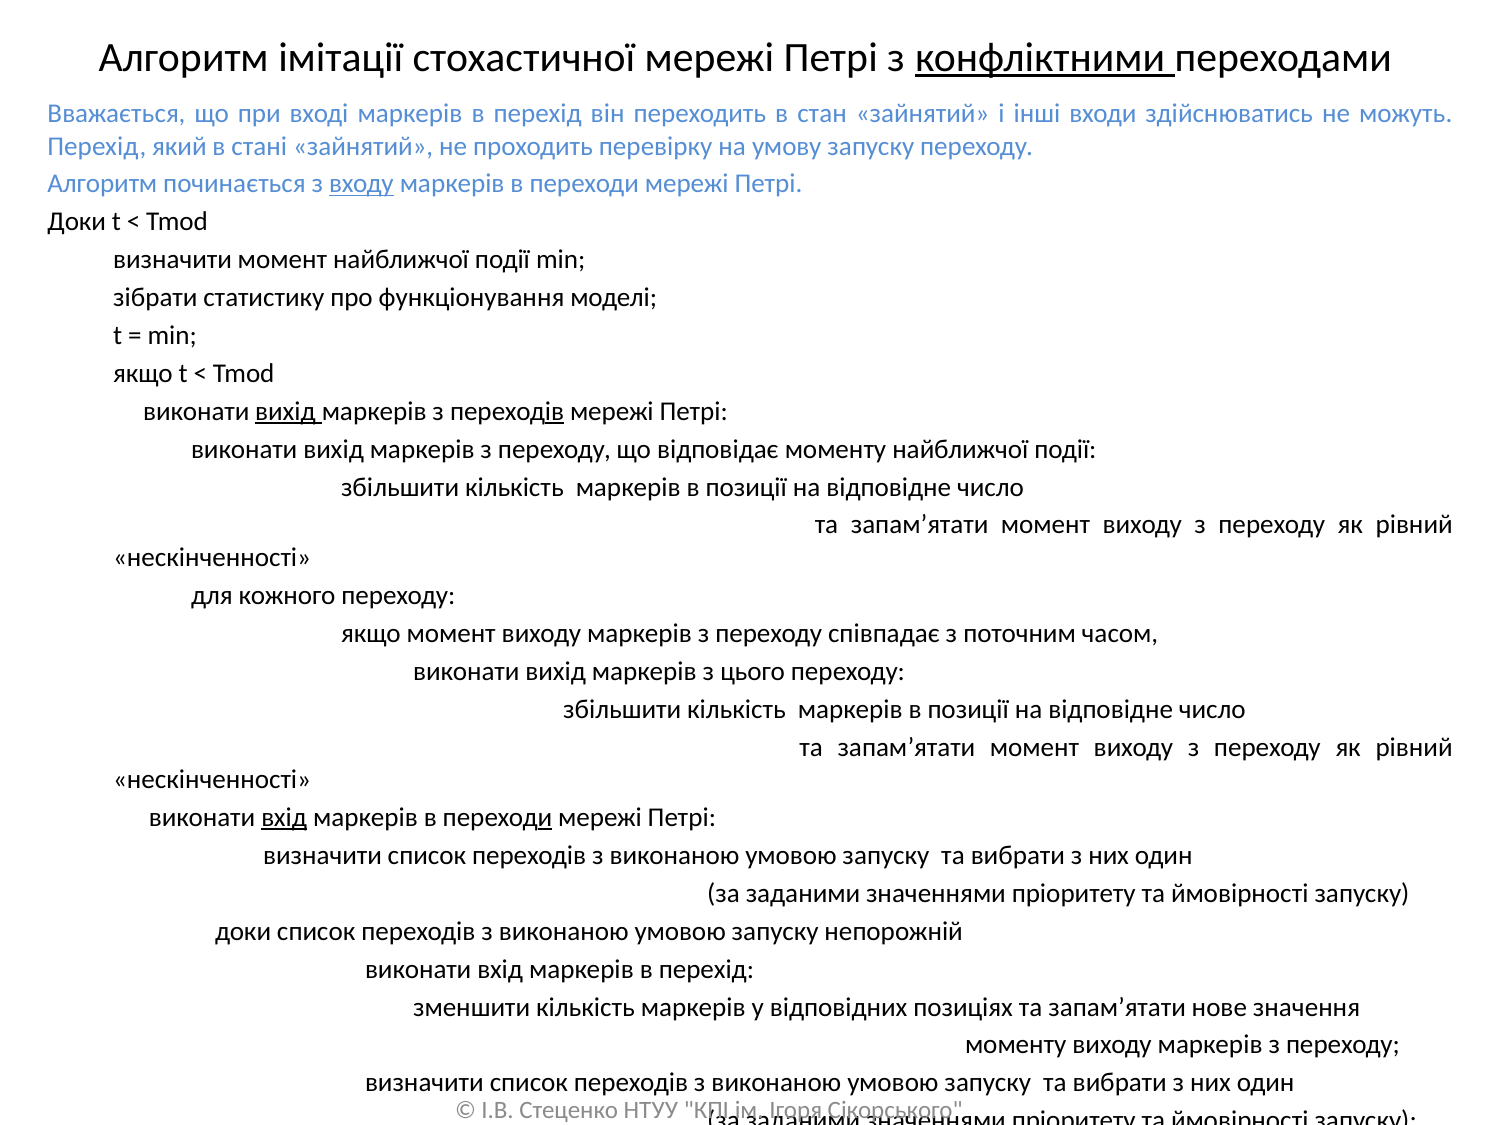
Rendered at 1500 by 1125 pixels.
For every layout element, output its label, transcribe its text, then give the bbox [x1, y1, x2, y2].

list Вважається, що при вході маркерів в перехід він переходить в стан «зайнятий» і інші входи здійснюватись не можуть. Перехід, який в стані «зайнятий», не проходить перевірку на умову запуску переходу. Алгоритм починається з входу маркерів в переходи мережі Петрі. Доки t < Tmod визначити момент найближчої події min; зібрати статистику про функціонування моделі; t = min; якщо t < Tmod виконати вихід маркерів з переходів мережі Петрі: виконати вихід маркерів з переходу, що відповідає моменту найближчої події: збільшити кількість маркерів в позиції на відповідне число та запам’ятати момент виходу з переходу як рівний «нескінченності» для кожного переходу: якщо момент виходу маркерів з переходу співпадає з поточним часом, виконати вихід маркерів з цього переходу: збільшити кількість маркерів в позиції на відповідне число та запам’ятати момент виходу з переходу як рівний «нескінченності» виконати вхід маркерів в переходи мережі Петрі: визначити список переходів з виконаною умовою запуску та вибрати з них один (за заданими значеннями пріоритету та ймовірності запуску) доки список переходів з виконаною умовою запуску непорожній виконати вхід маркерів в перехід: зменшити кількість маркерів у відповідних позиціях та запам’ятати нове значення моменту виходу маркерів з переходу; визначити список переходів з виконаною умовою запуску та вибрати з них один (за заданими значеннями пріоритету та ймовірності запуску); Кінець. [32, 87, 1468, 1125]
title Алгоритм імітації стохастичної мережі Петрі з конфліктними переходами [0, 19, 1500, 90]
footer © І.В. Стеценко НТУУ "КПІ ім. Ігоря Сікорського" [395, 1078, 1023, 1125]
